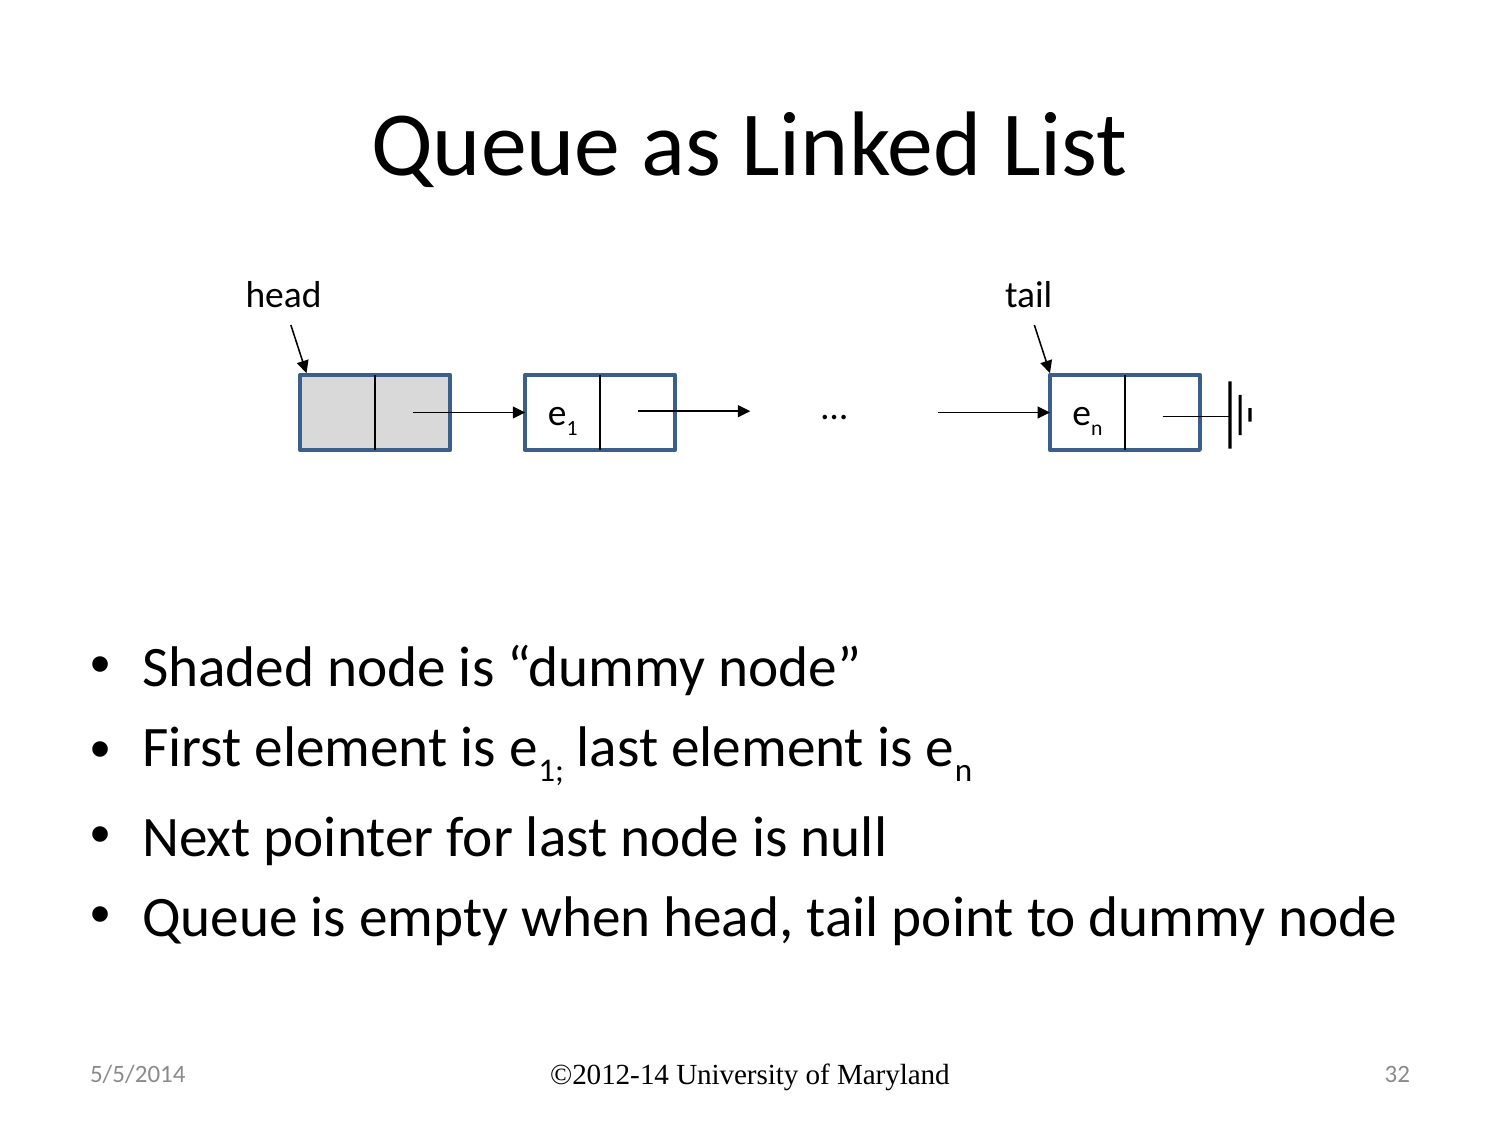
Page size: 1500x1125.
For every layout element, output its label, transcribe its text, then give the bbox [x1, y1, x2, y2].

text_box head [230, 262, 337, 323]
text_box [524, 374, 676, 451]
text_box … [806, 374, 863, 435]
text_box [1049, 374, 1163, 451]
list Shaded node is “dummy node” First element is e1; last element is en Next pointer for last node is null Queue is empty when head, tail point to dummy node [75, 621, 1425, 1005]
text_box tail [990, 262, 1067, 323]
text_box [1034, 324, 1051, 374]
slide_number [75, 1042, 425, 1103]
footer ©2012-14 University of Maryland [512, 1042, 988, 1103]
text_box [1162, 376, 1251, 449]
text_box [299, 374, 451, 451]
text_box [290, 324, 307, 374]
title Queue as Linked List [75, 45, 1425, 233]
slide_number 32 [1074, 1042, 1425, 1103]
